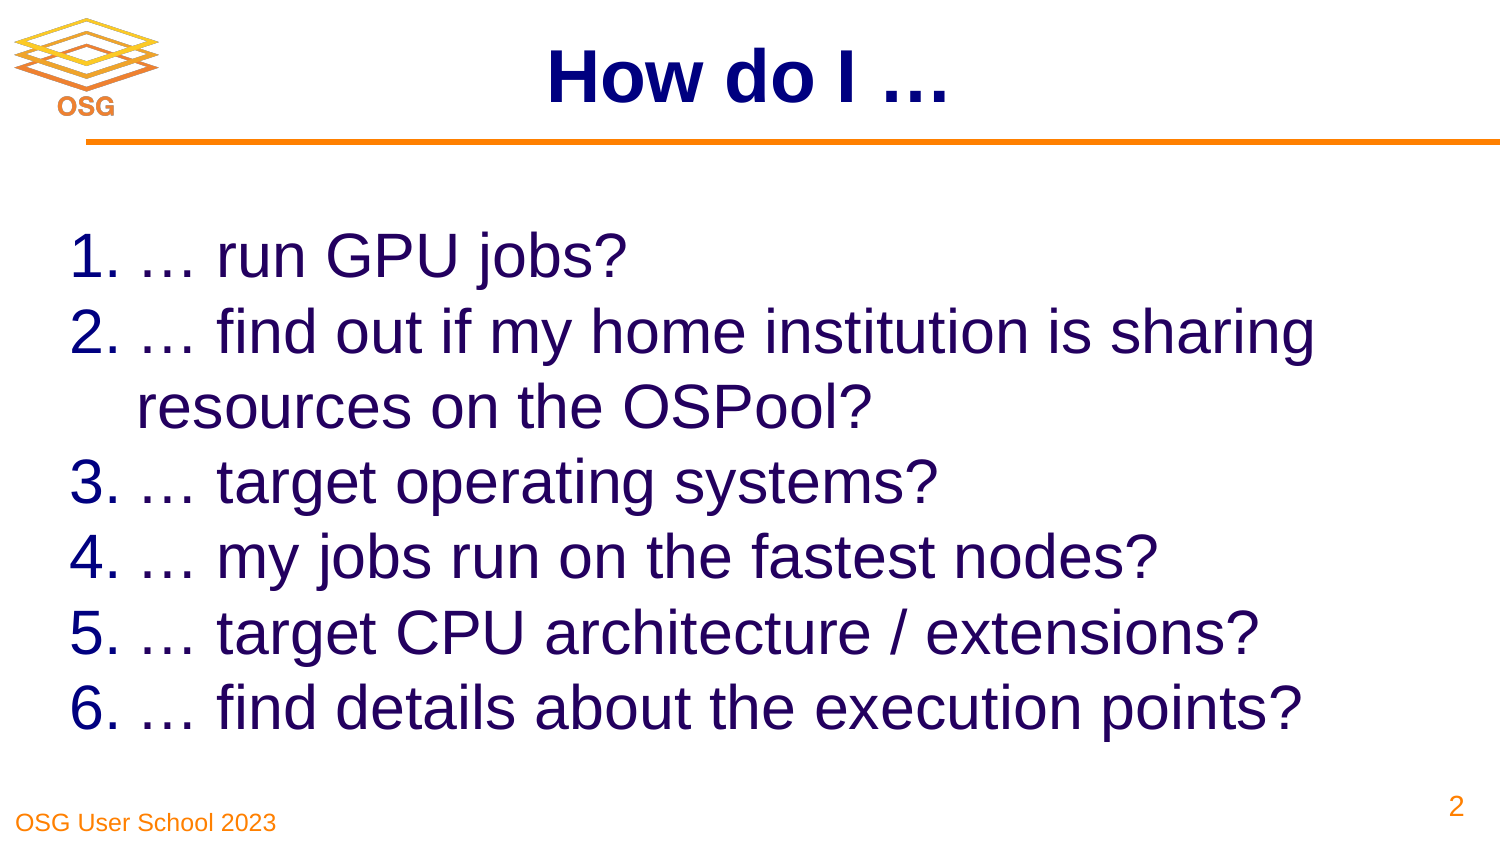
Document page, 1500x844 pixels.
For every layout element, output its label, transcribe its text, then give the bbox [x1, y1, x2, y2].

list … run GPU jobs? … find out if my home institution is sharing resources on the OSPool? … target operating systems? … my jobs run on the fastest nodes? … target CPU architecture / extensions? … find details about the execution points? [51, 207, 1449, 750]
picture [14, 18, 51, 116]
title How do I … [51, 14, 1449, 131]
slide_number ‹#› [1389, 764, 1480, 830]
